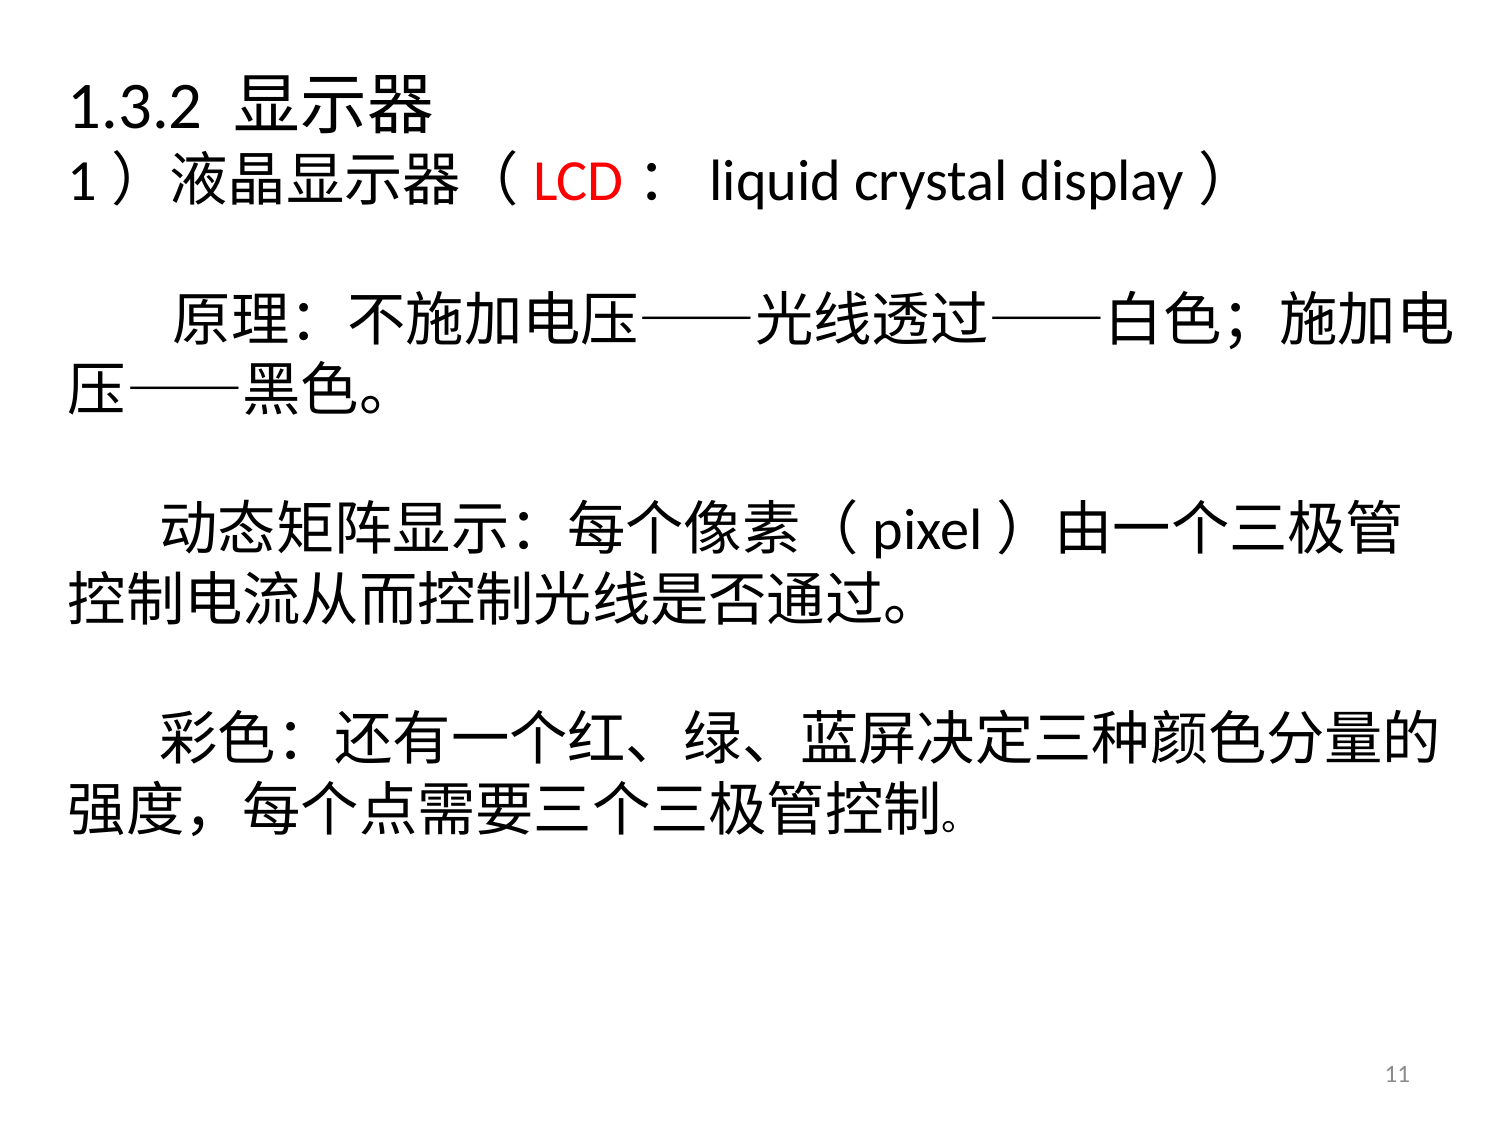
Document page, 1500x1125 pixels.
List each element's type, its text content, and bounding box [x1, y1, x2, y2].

text_box 1.3.2 显示器 1）液晶显示器（LCD：liquid crystal display） 原理：不施加电压——光线透过——白色；施加电压——黑色。 动态矩阵显示：每个像素（pixel）由一个三极管控制电流从而控制光线是否通过。 彩色：还有一个红、绿、蓝屏决定三种颜色分量的强度，每个点需要三个三极管控制。 [53, 54, 1471, 849]
slide_number 11 [1074, 1042, 1425, 1103]
